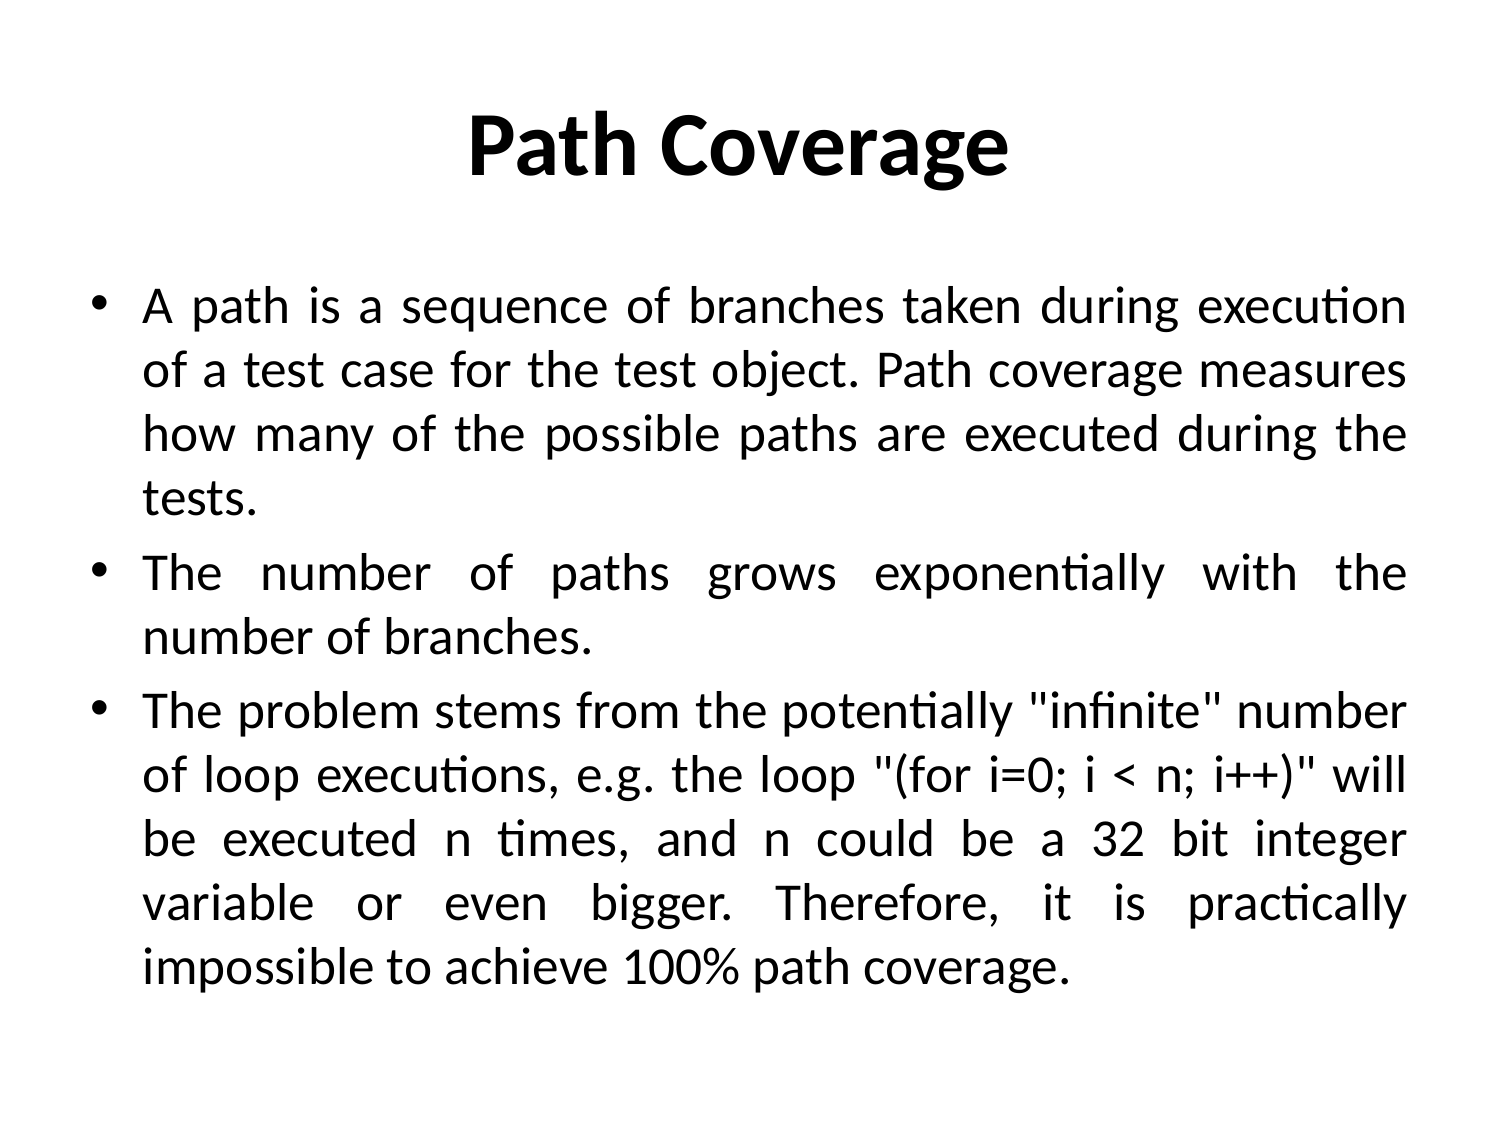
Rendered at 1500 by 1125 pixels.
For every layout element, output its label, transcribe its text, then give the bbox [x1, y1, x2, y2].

title Path Coverage [75, 45, 1425, 233]
list A path is a sequence of branches taken during execution of a test case for the test object. Path coverage measures how many of the possible paths are executed during the tests. The number of paths grows exponentially with the number of branches. The problem stems from the potentially "infinite" number of loop executions, e.g. the loop "(for i=0; i < n; i++)" will be executed n times, and n could be a 32 bit integer variable or even bigger. Therefore, it is practically impossible to achieve 100% path coverage. [75, 262, 1425, 1005]
